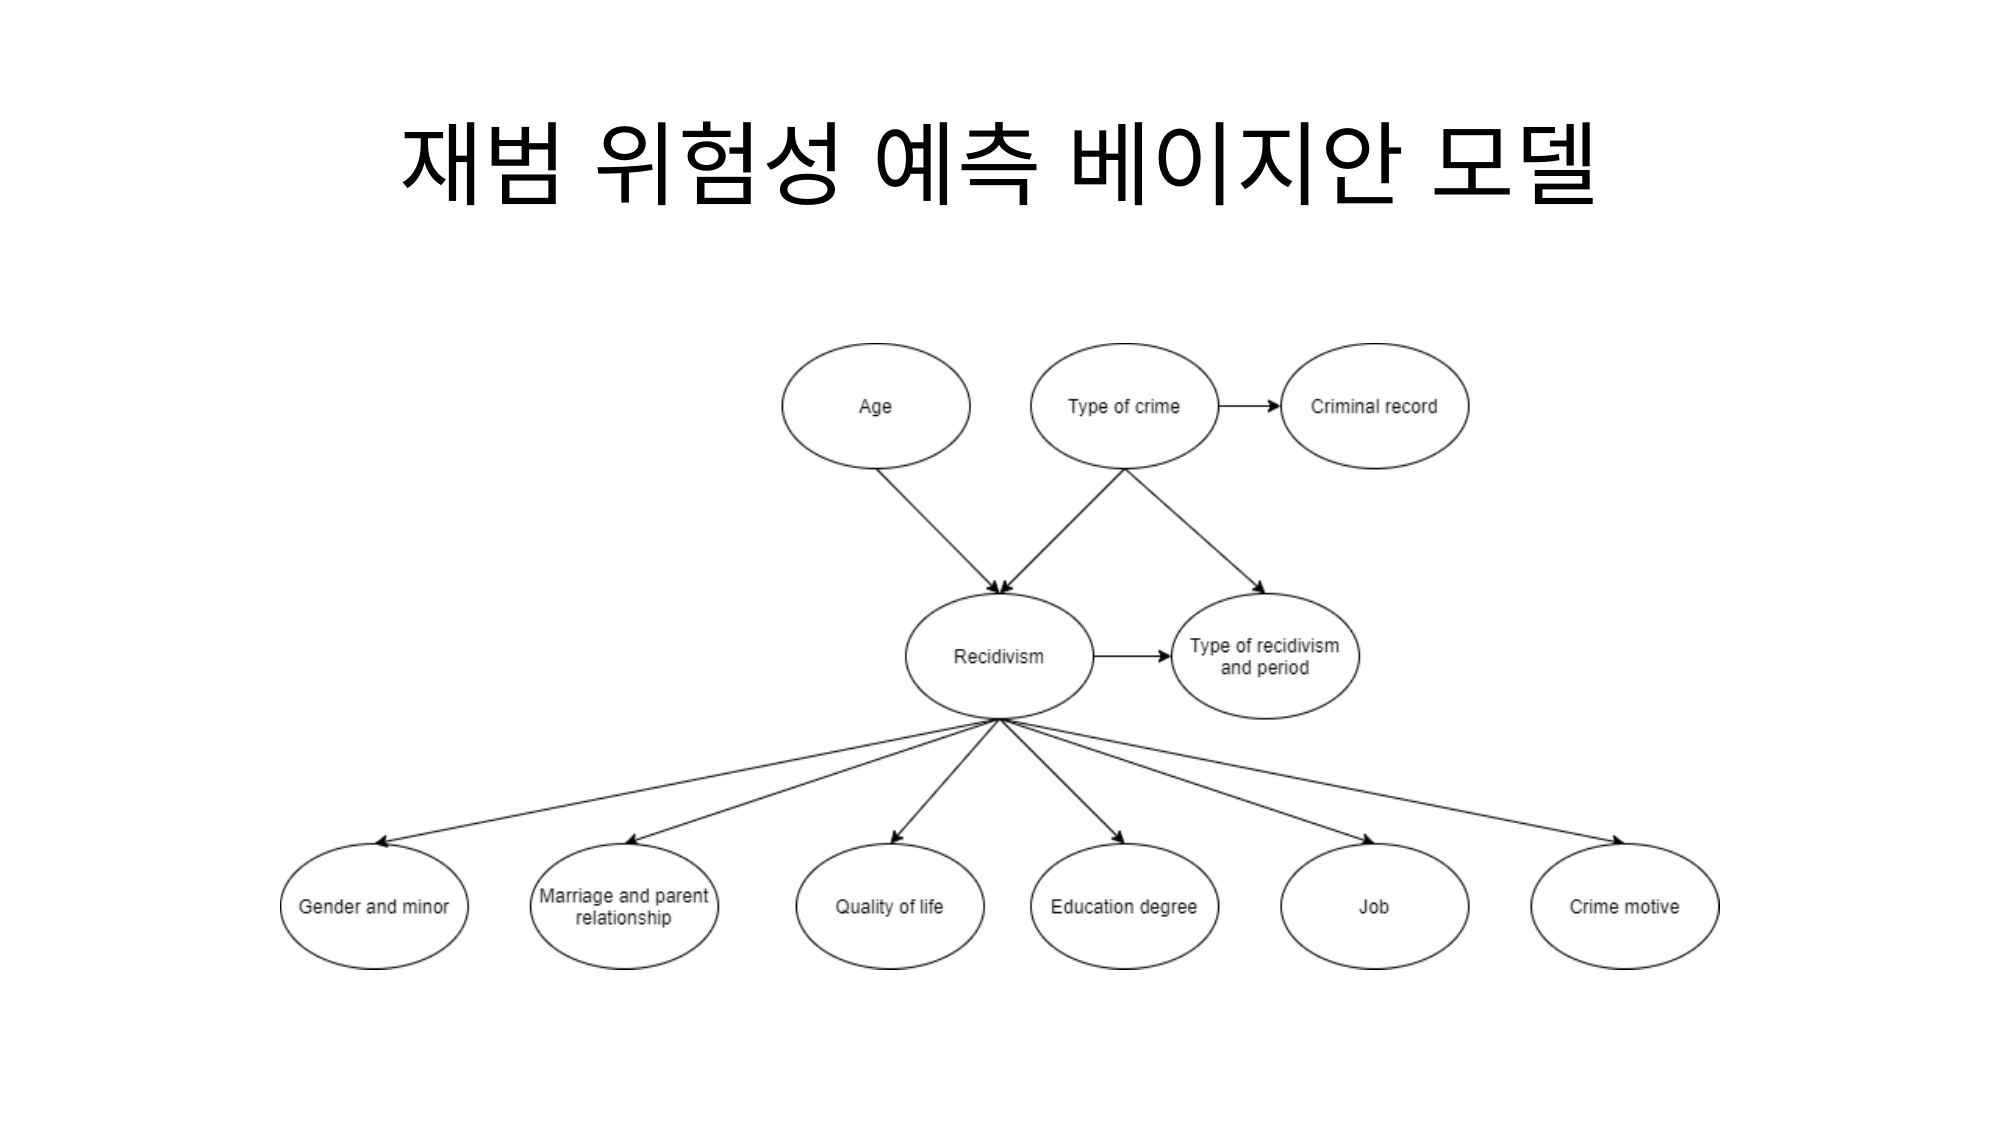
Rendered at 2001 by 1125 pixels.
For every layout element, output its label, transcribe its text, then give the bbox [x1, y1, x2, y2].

title 재범 위험성 예측 베이지안 모델 [137, 59, 1863, 278]
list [280, 343, 1720, 970]
